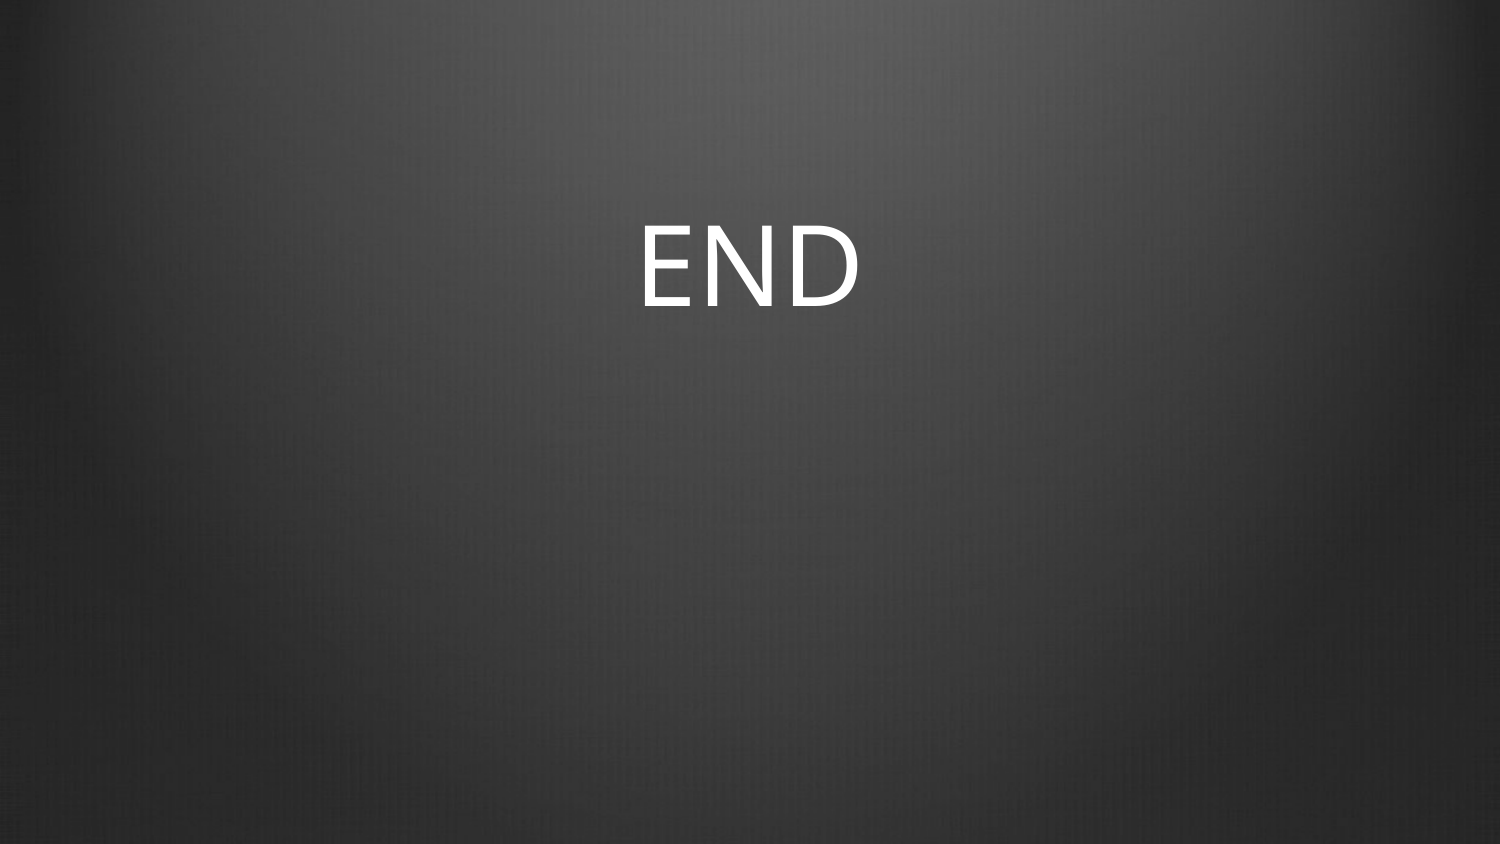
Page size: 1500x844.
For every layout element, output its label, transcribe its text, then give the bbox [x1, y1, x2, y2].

title END [112, 121, 1388, 337]
